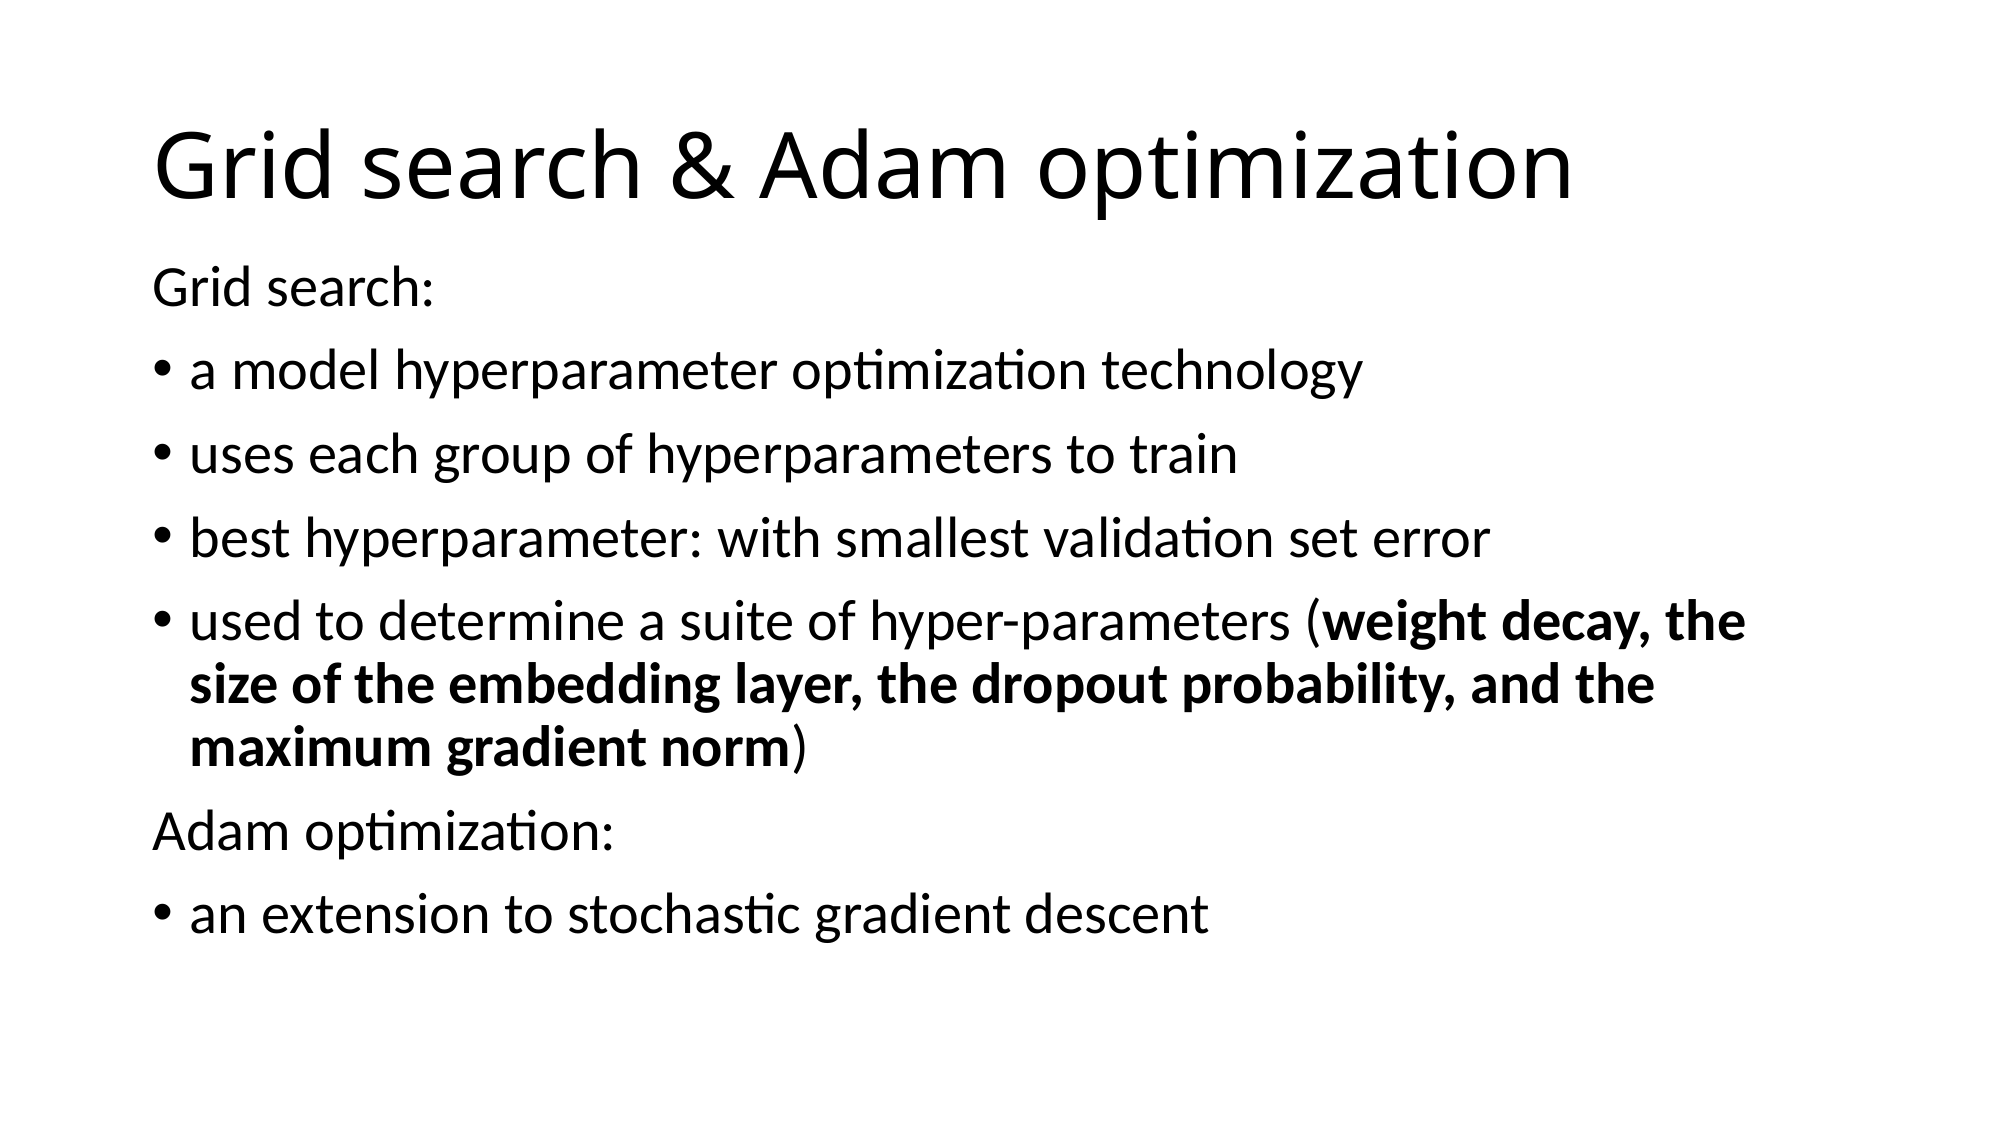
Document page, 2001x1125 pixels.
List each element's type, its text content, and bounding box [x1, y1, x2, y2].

list Grid search: a model hyperparameter optimization technology uses each group of hyperparameters to train best hyperparameter: with smallest validation set error used to determine a suite of hyper-parameters (weight decay, the size of the embedding layer, the dropout probability, and the maximum gradient norm) Adam optimization: an extension to stochastic gradient descent [137, 248, 1820, 1014]
title Grid search & Adam optimization [137, 59, 1863, 278]
